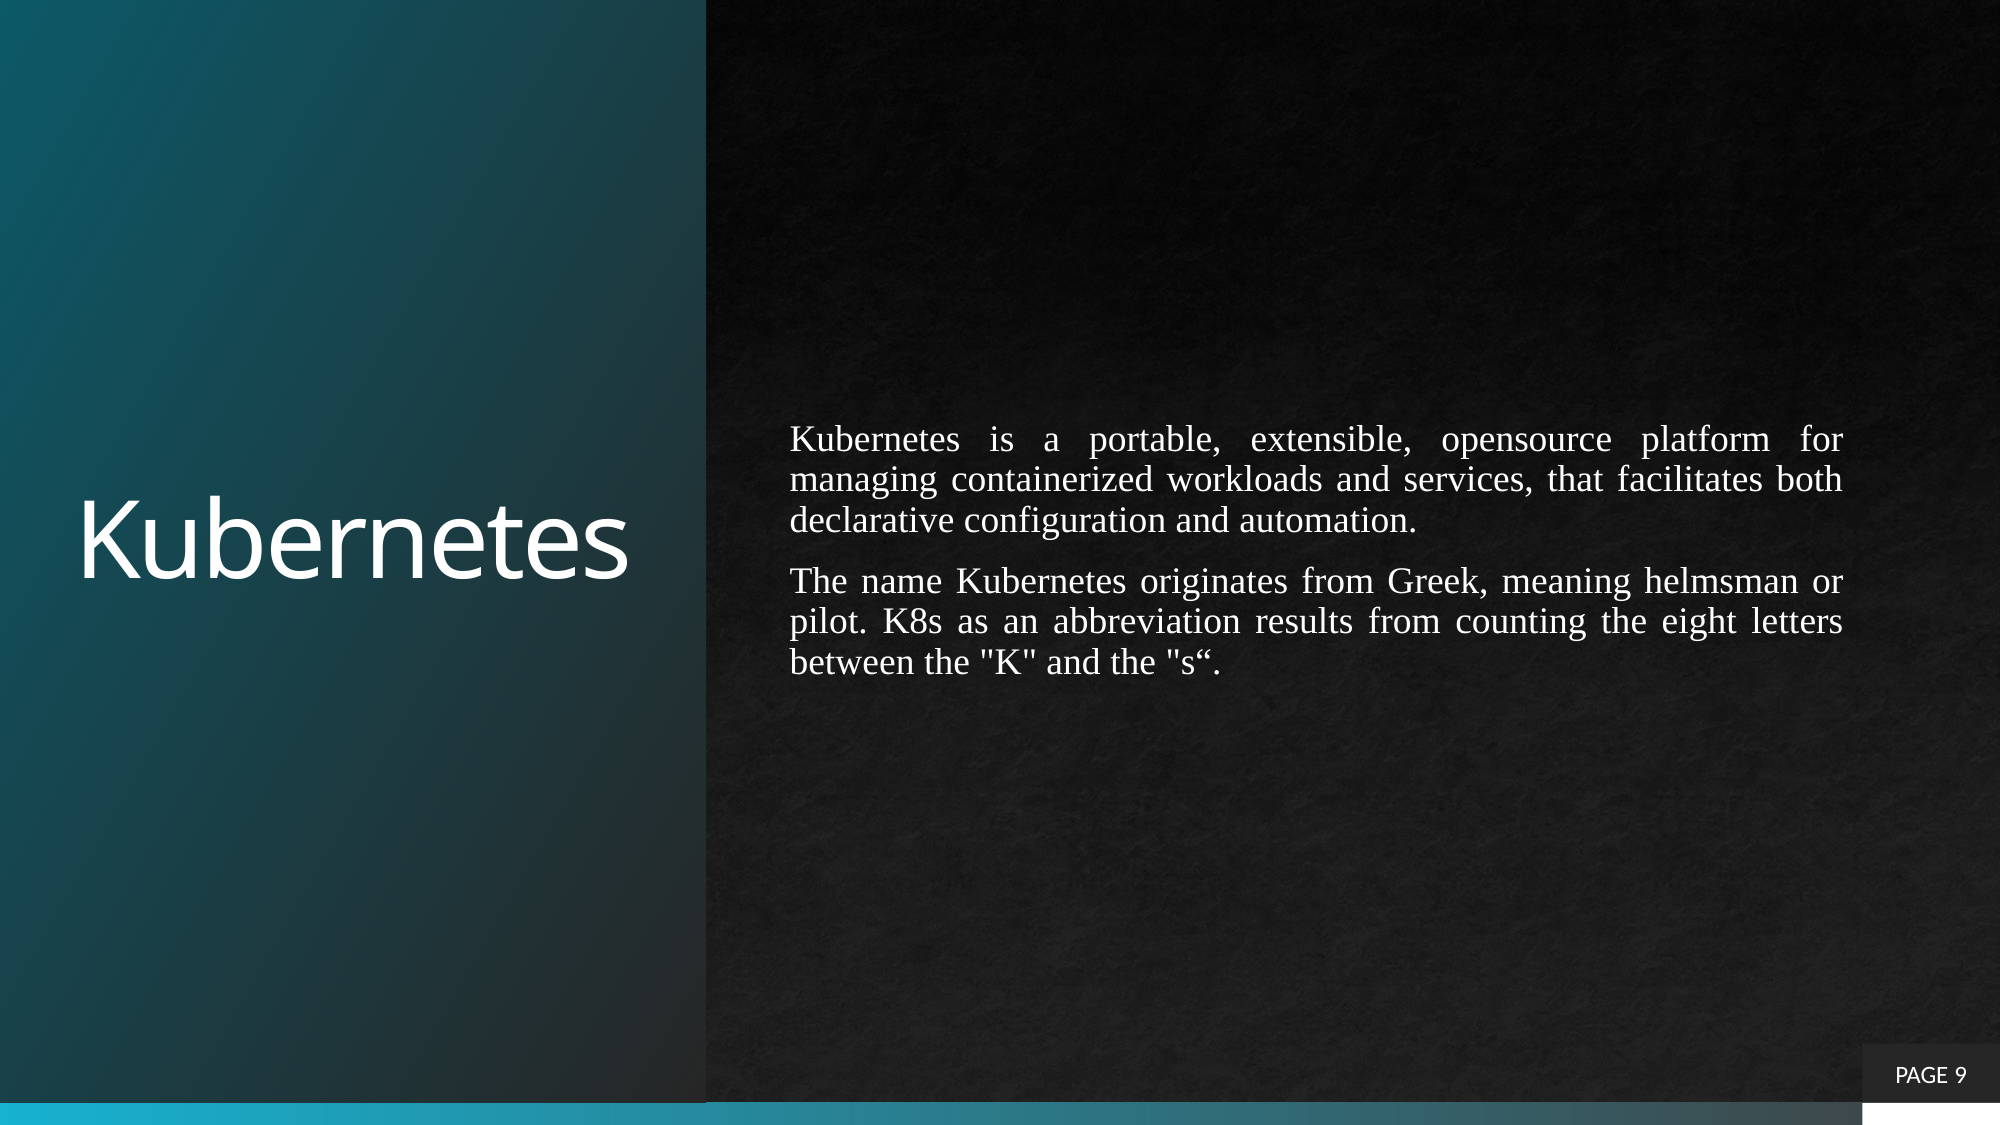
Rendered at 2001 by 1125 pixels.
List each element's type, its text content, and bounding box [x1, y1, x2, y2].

list Kubernetes is a portable, extensible, opensource platform for managing containerized workloads and services, that facilitates both declarative configuration and automation. The name Kubernetes originates from Greek, meaning helmsman or pilot. K8s as an abbreviation results from counting the eight letters between the "K" and the "s“. [771, 59, 1863, 1042]
slide_number PAGE 9 [1862, 1043, 2000, 1103]
title Kubernetes [0, 0, 707, 1103]
picture [707, 0, 2000, 1103]
